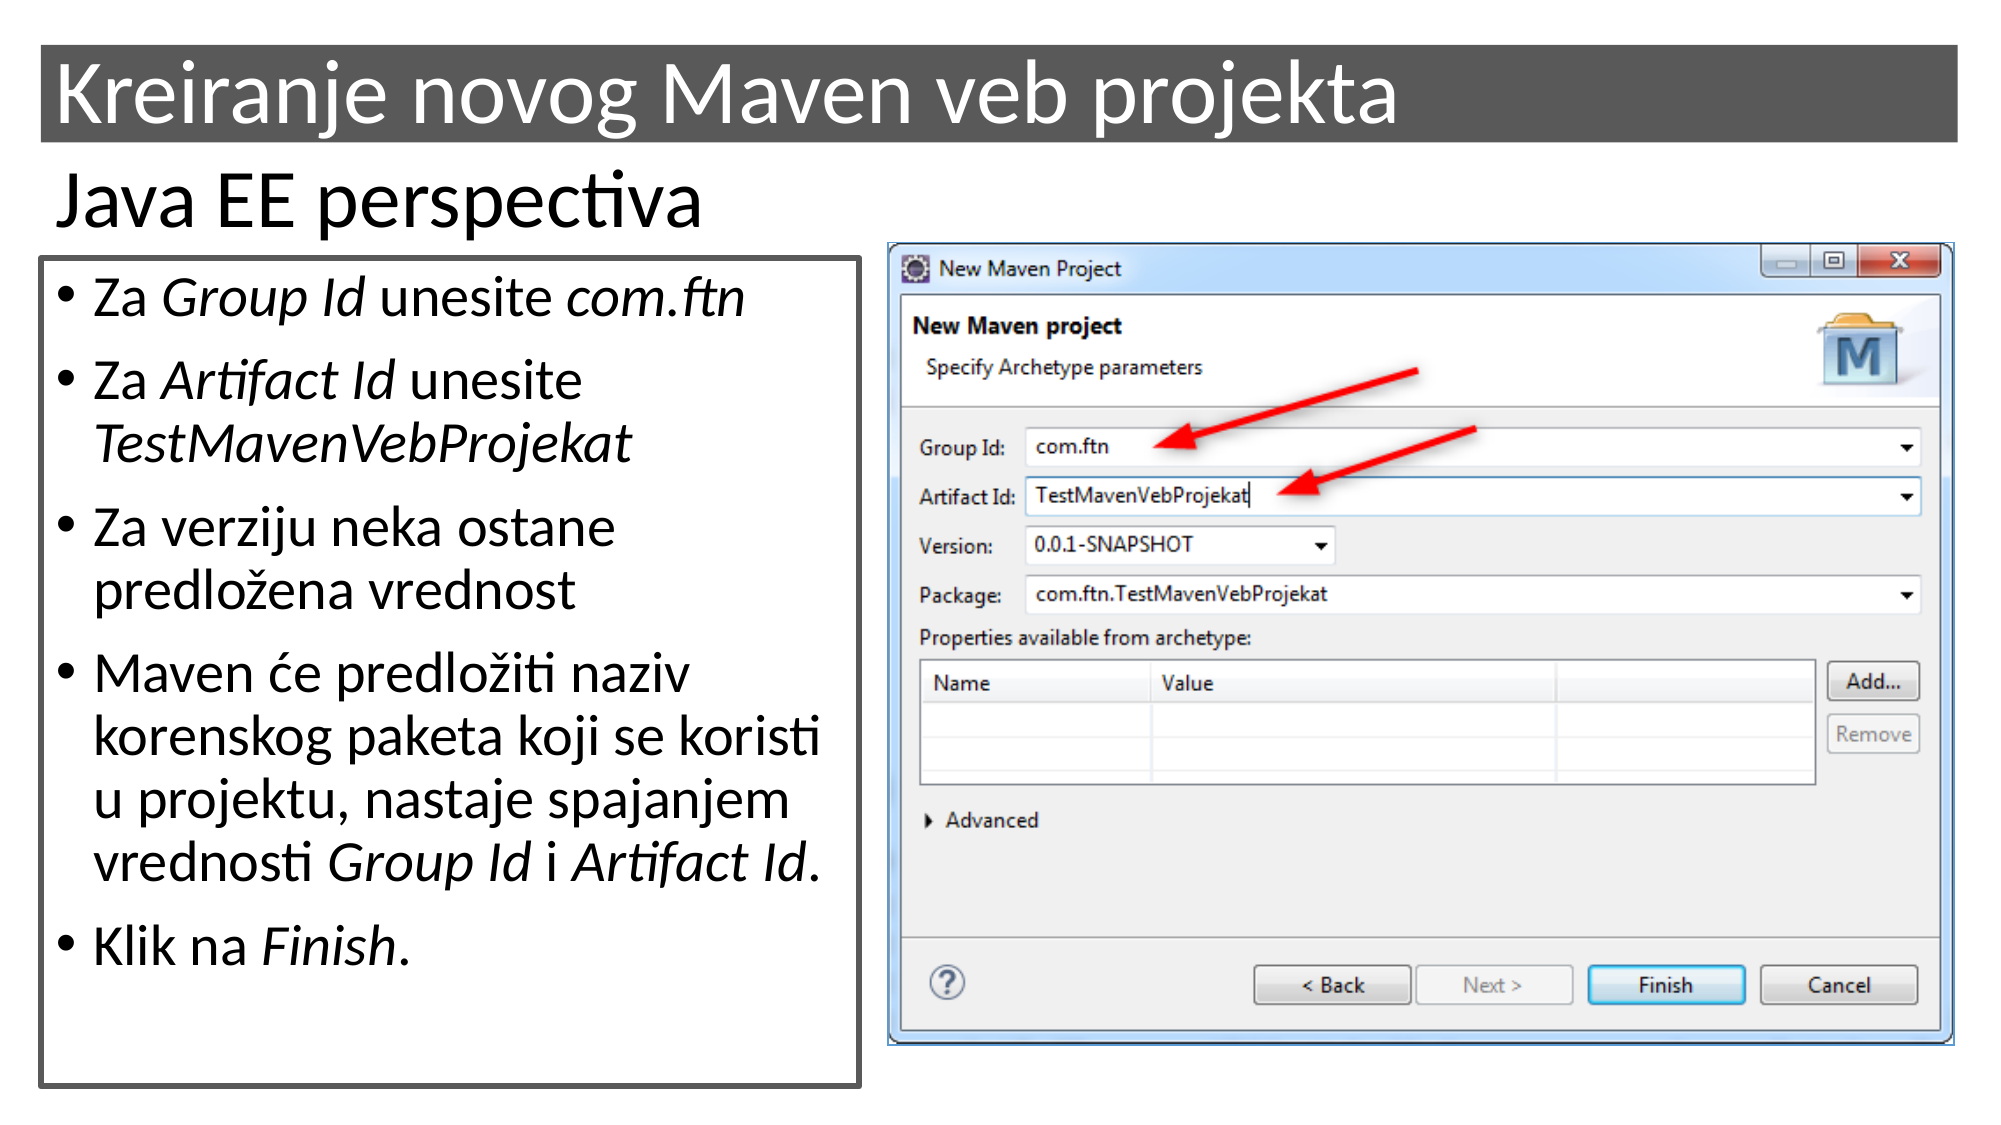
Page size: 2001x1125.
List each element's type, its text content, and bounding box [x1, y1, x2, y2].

title Kreiranje novog Maven veb projekta [40, 44, 1958, 143]
list Za Group Id unesite com.ftn Za Artifact Id unesite TestMavenVebProjekat Za verziju neka ostane predložena vrednost Maven će predložiti naziv korenskog paketa koji se koristi u projektu, nastaje spajanjem vrednosti Group Id i Artifact Id. Klik na Finish. [40, 258, 860, 1087]
picture [888, 243, 1954, 1045]
text_box Java EE perspectiva [40, 157, 838, 244]
